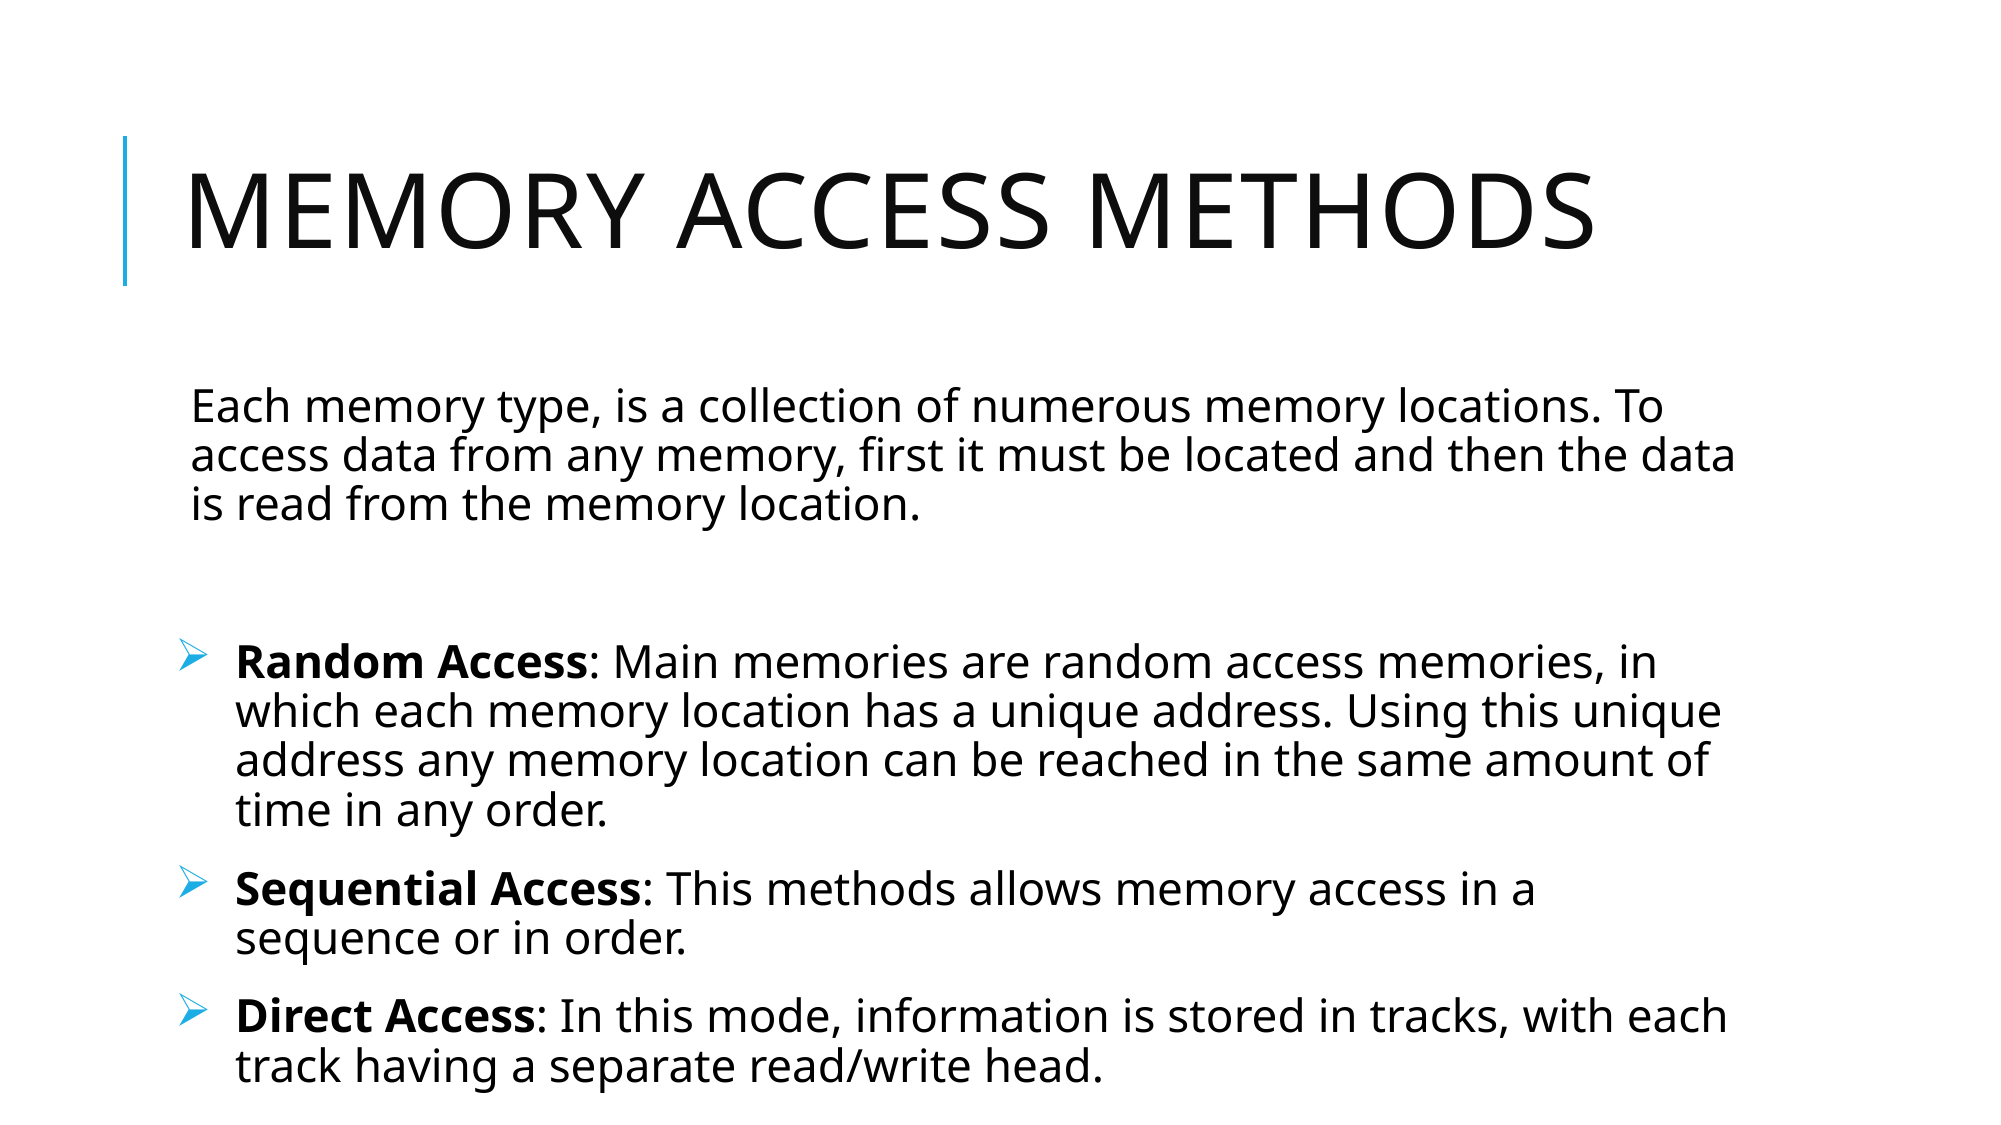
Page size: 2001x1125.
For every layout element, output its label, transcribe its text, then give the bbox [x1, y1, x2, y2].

title Memory access methods [168, 96, 1763, 342]
list Each memory type, is a collection of numerous memory locations. To access data from any memory, first it must be located and then the data is read from the memory location. Random Access: Main memories are random access memories, in which each memory location has a unique address. Using this unique address any memory location can be reached in the same amount of time in any order. Sequential Access: This methods allows memory access in a sequence or in order. Direct Access: In this mode, information is stored in tracks, with each track having a separate read/write head. [168, 375, 1763, 1035]
